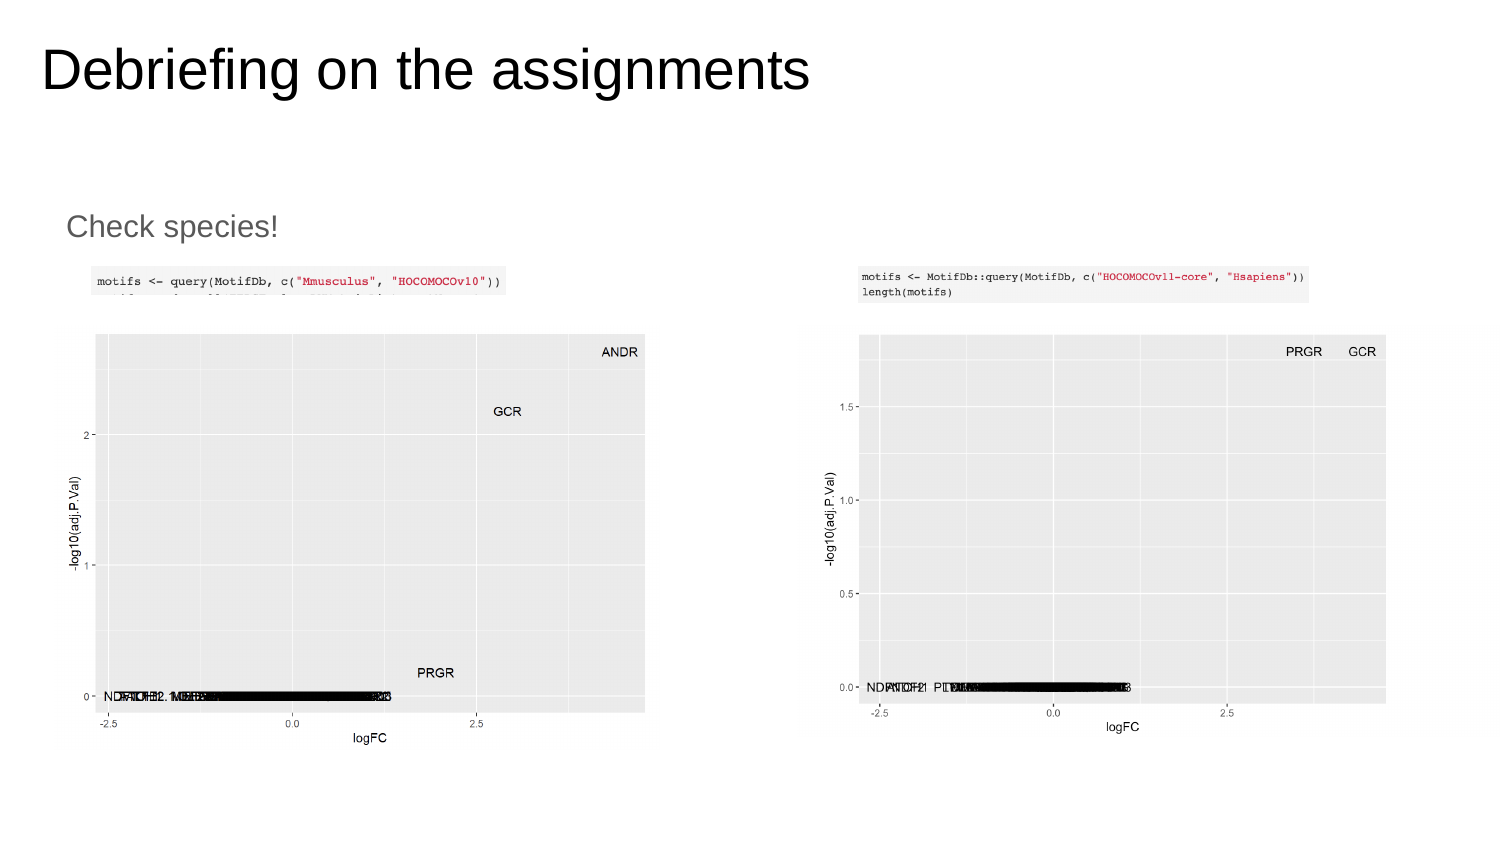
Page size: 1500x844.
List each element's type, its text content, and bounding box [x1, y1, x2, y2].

picture [741, 325, 1500, 738]
picture [54, 325, 660, 750]
picture [91, 266, 506, 295]
text_box Debriefing on the assignments [26, 23, 1424, 117]
list Check species! [51, 189, 1449, 750]
picture [858, 266, 1309, 303]
